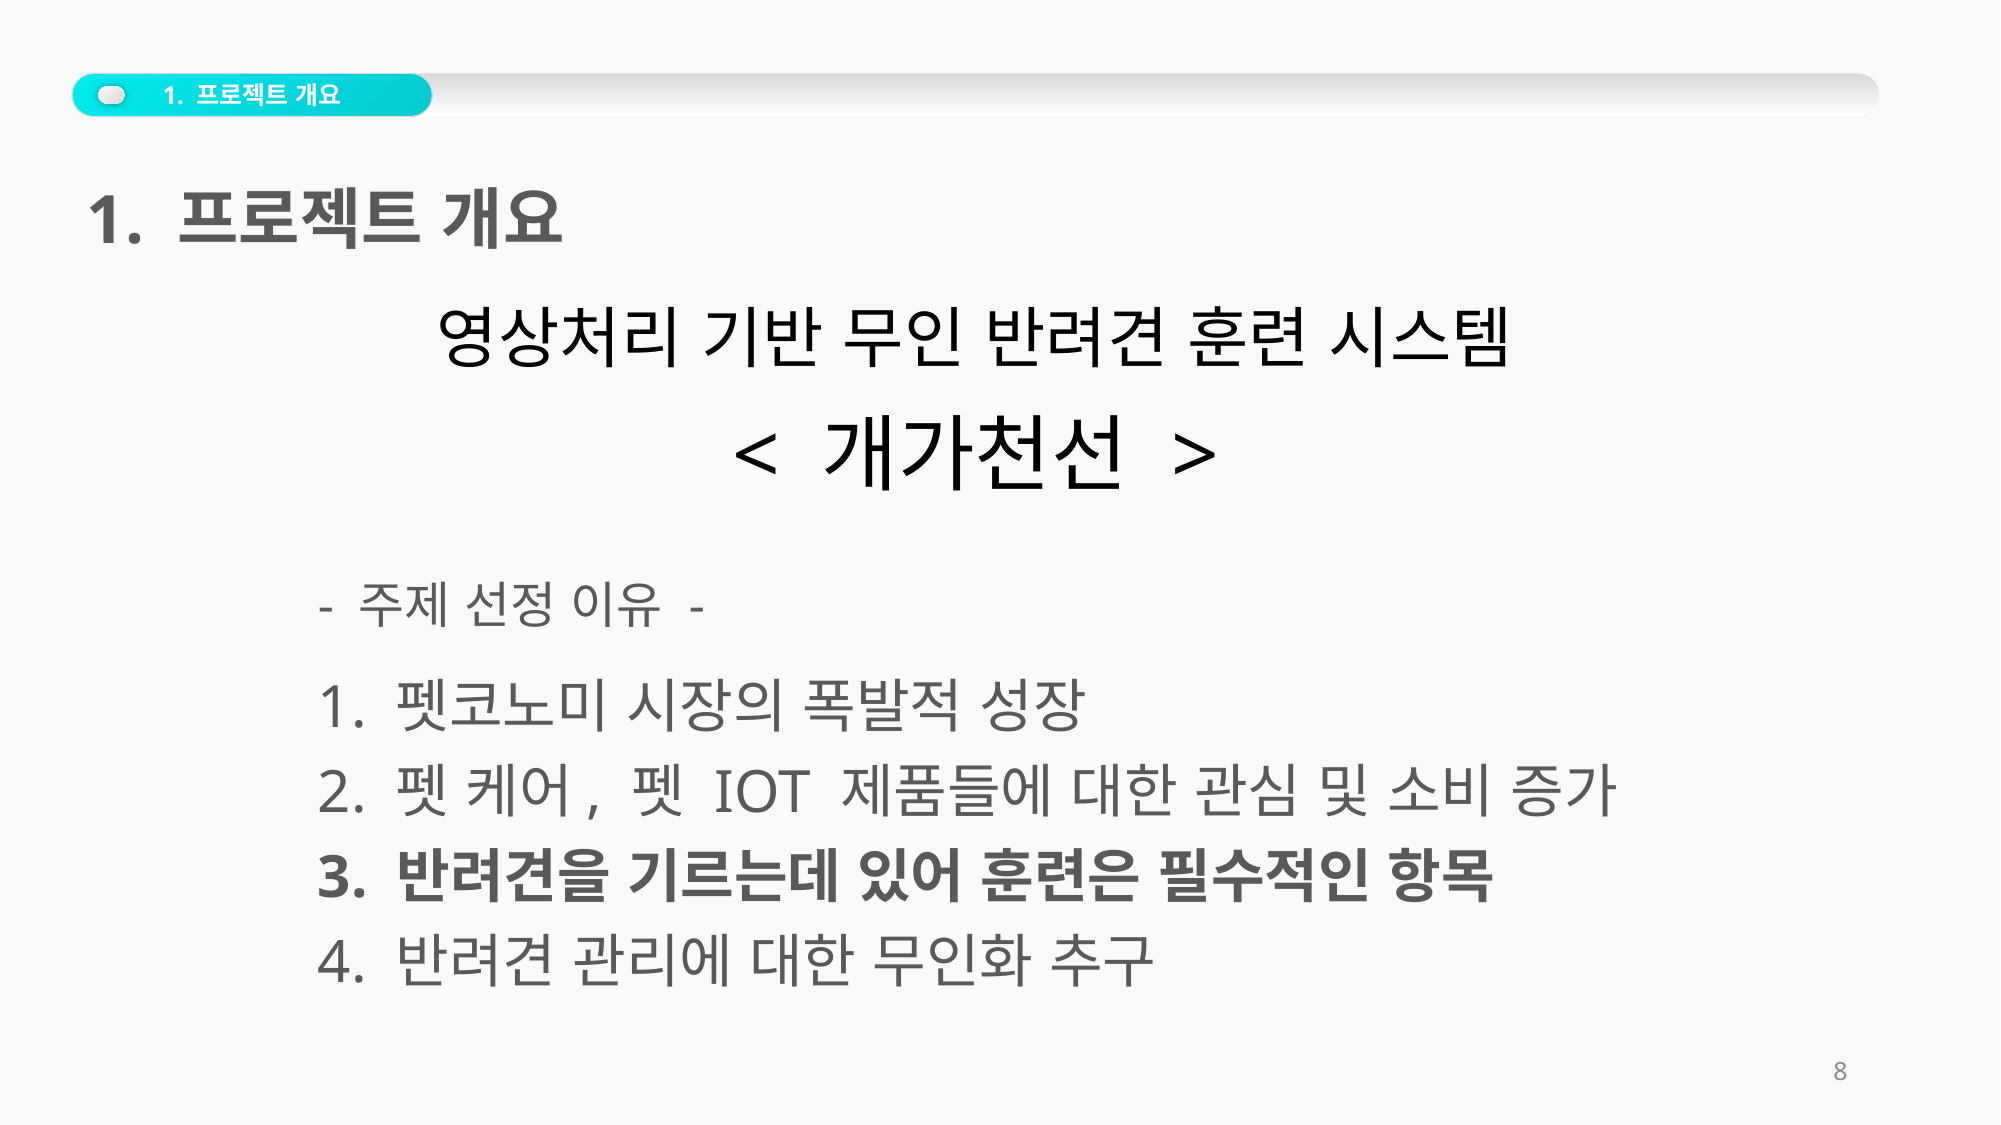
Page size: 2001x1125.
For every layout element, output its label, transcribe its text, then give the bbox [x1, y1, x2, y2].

text_box 1. 프로젝트 개요 [72, 129, 789, 264]
slide_number 8 [1412, 1042, 1863, 1103]
text_box 영상처리 기반 무인 반려견 훈련 시스템 < 개가천선 > [72, 288, 1880, 509]
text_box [72, 73, 433, 117]
text_box - 주제 선정 이유 - 1. 펫코노미 시장의 폭발적 성장 2. 펫 케어, 펫 IOT 제품들에 대한 관심 및 소비 증가 3. 반려견을 기르는데 있어 훈련은 필수적인 항목 4. 반려견 관리에 대한 무인화 추구 [303, 566, 1697, 1002]
text_box [89, 72, 1881, 118]
